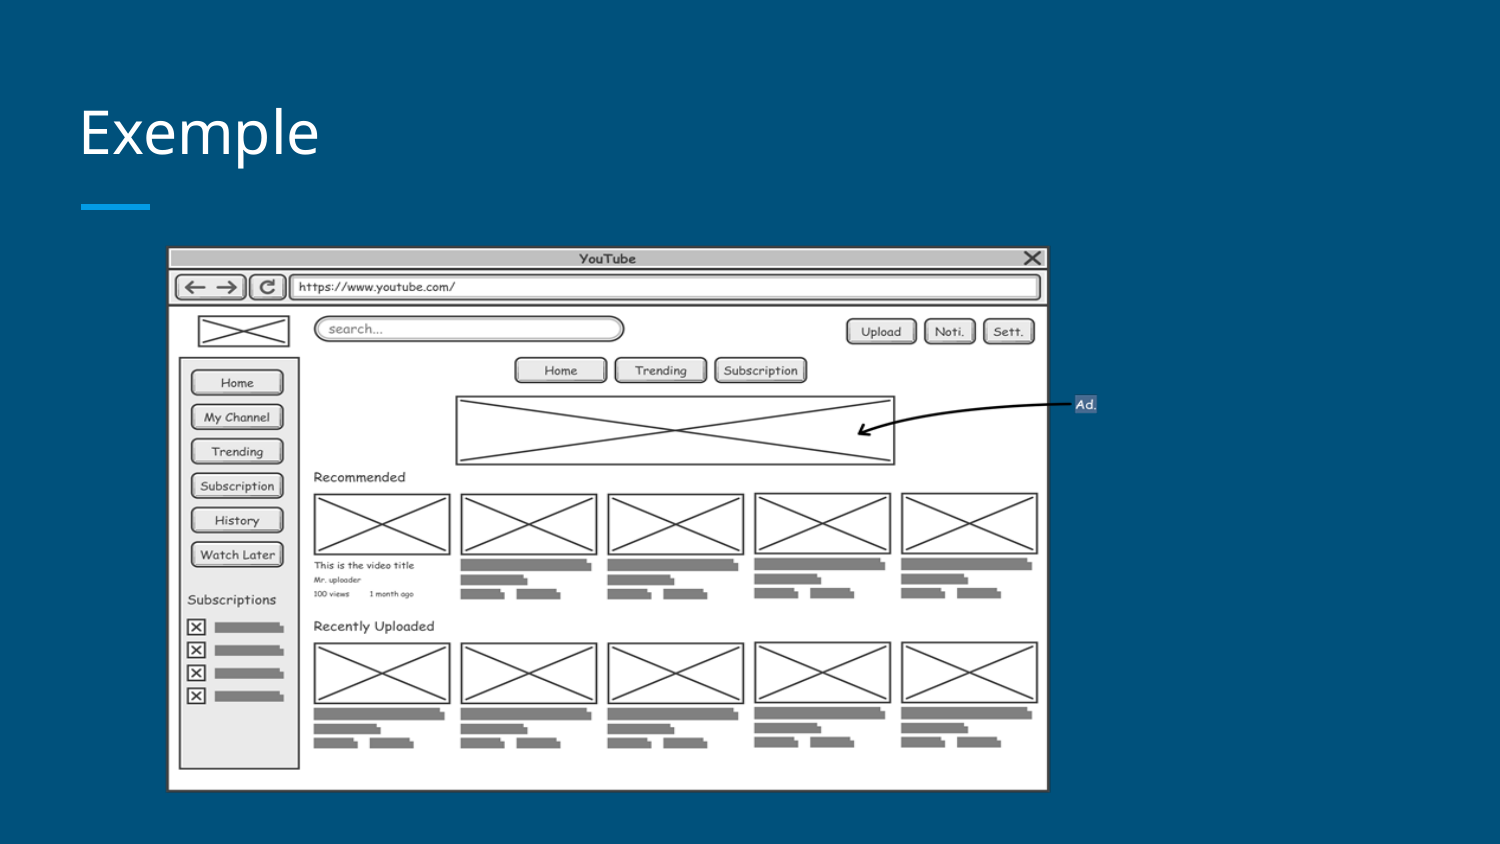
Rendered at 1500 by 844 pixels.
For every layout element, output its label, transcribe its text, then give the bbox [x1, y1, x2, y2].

title Exemple [63, 75, 1437, 188]
picture [166, 246, 1061, 792]
picture [1075, 395, 1097, 413]
